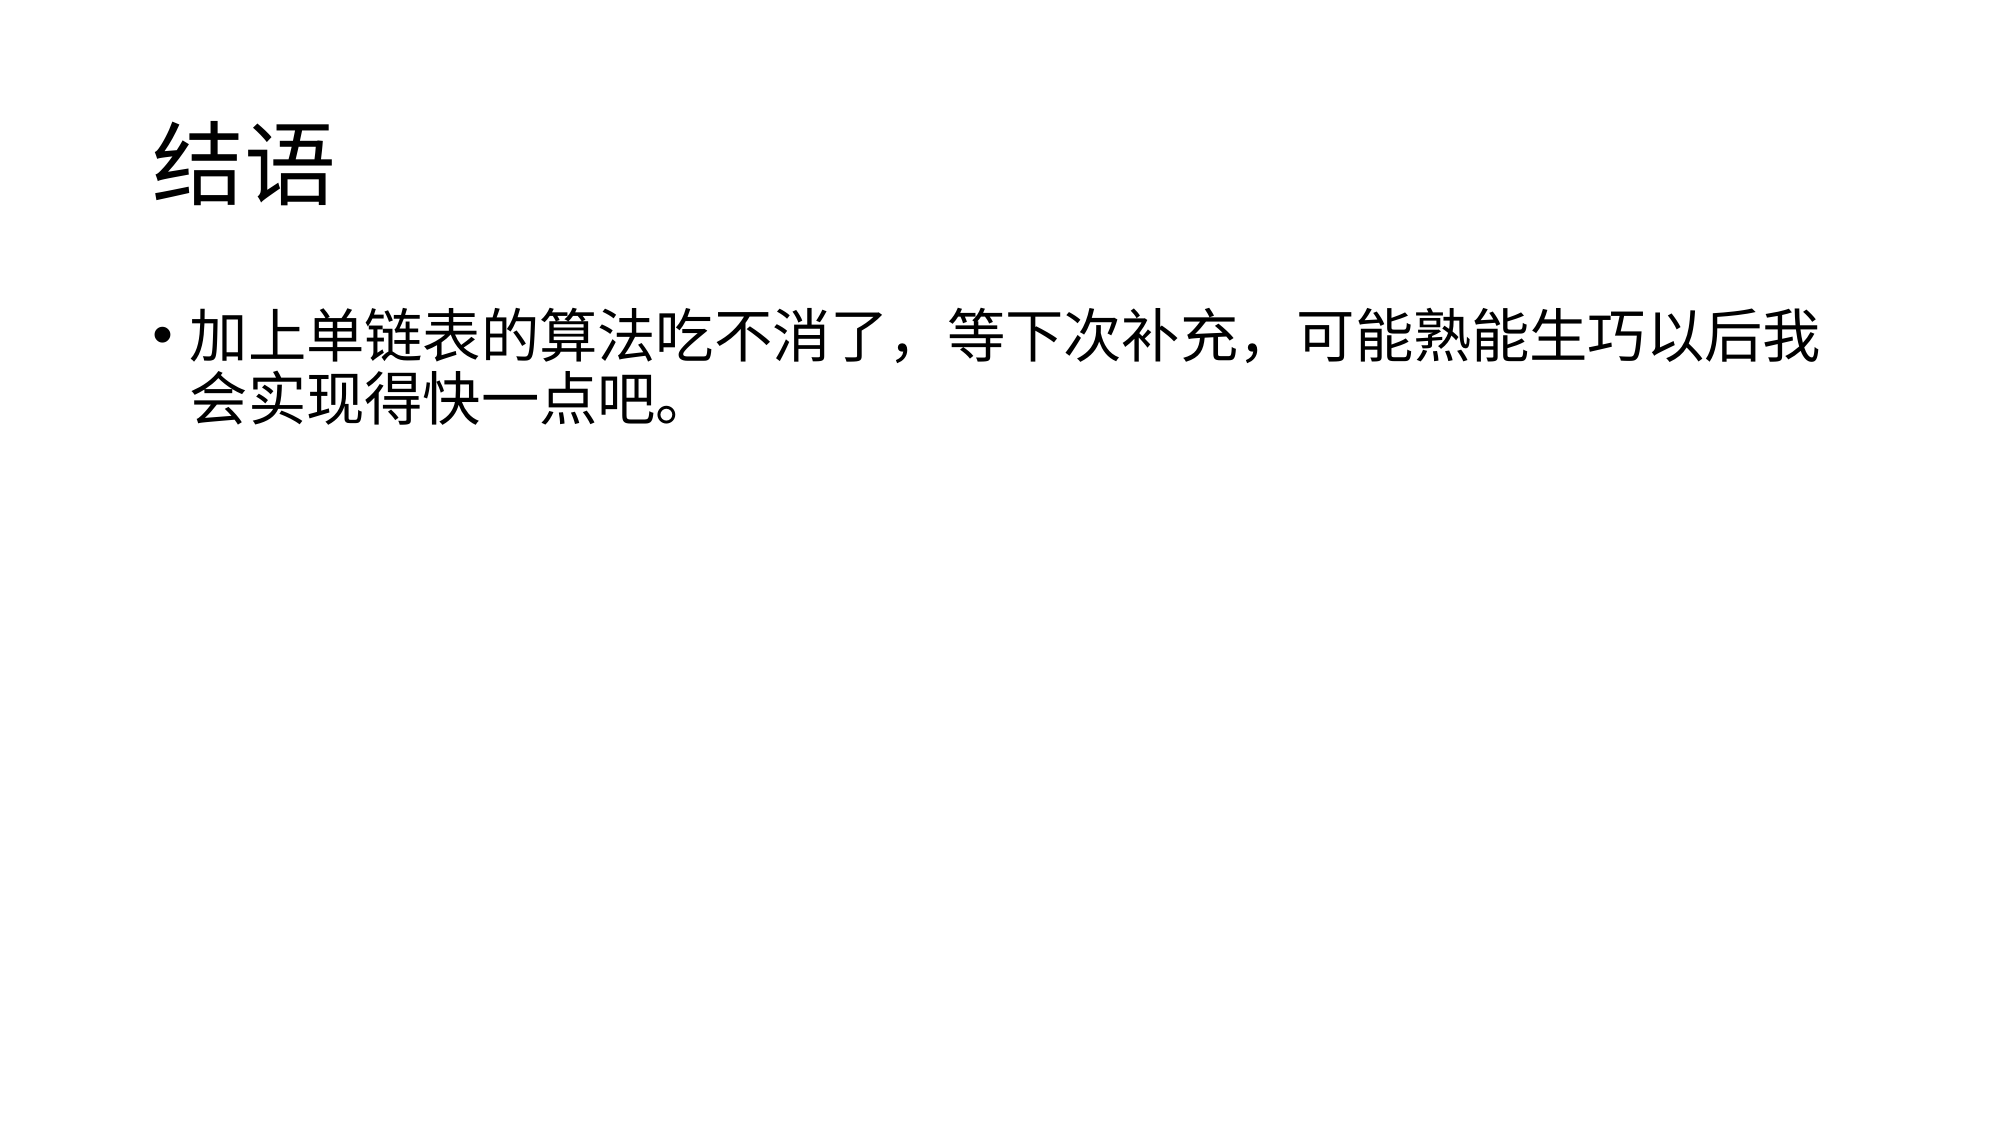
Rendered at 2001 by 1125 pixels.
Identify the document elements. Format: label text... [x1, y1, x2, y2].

list 加上单链表的算法吃不消了，等下次补充，可能熟能生巧以后我会实现得快一点吧。 [137, 299, 1863, 1014]
title 结语 [137, 59, 1863, 278]
